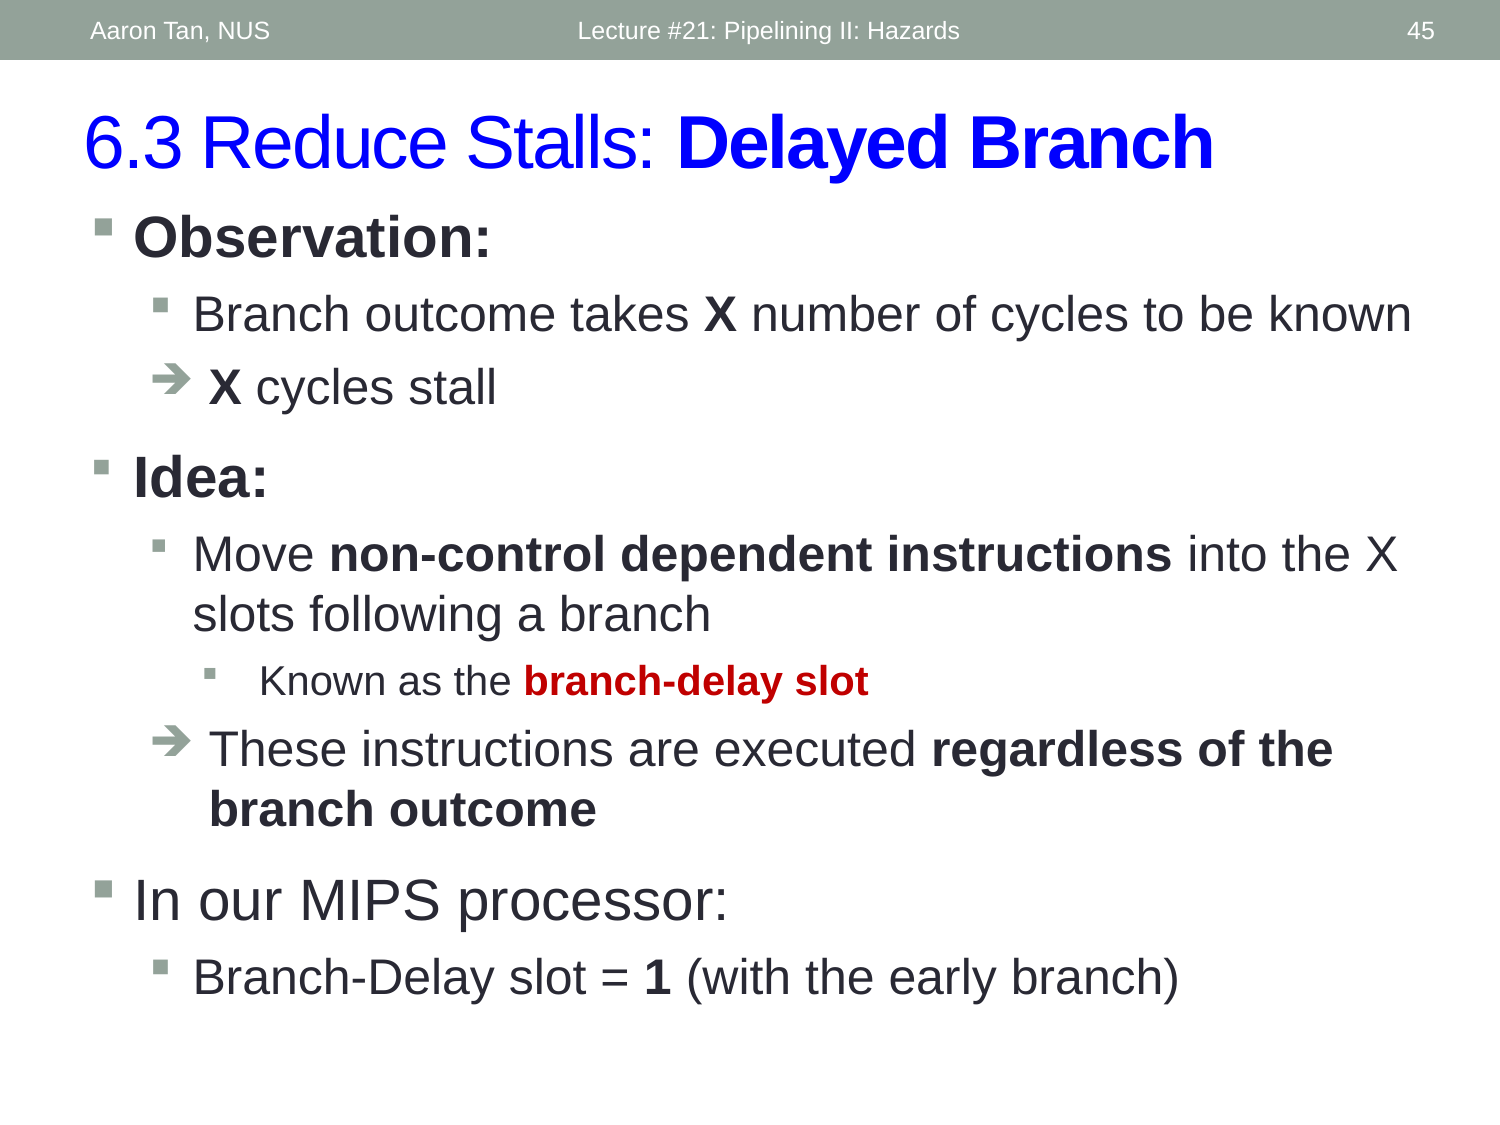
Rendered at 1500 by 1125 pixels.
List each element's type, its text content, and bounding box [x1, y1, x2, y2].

footer Lecture #21: Pipelining II: Hazards [562, 3, 1238, 57]
slide_number Aaron Tan, NUS [75, 3, 550, 57]
title 6.3 Reduce Stalls: Delayed Branch [68, 86, 1450, 192]
text_box Observation: Branch outcome takes X number of cycles to be known X cycles stall Idea: Move non-control dependent instructions into the X slots following a branch Known as the branch-delay slot These instructions are executed regardless of the branch outcome In our MIPS processor: Branch-Delay slot = 1 (with the early branch) [75, 191, 1450, 1076]
slide_number 45 [1308, 3, 1450, 57]
